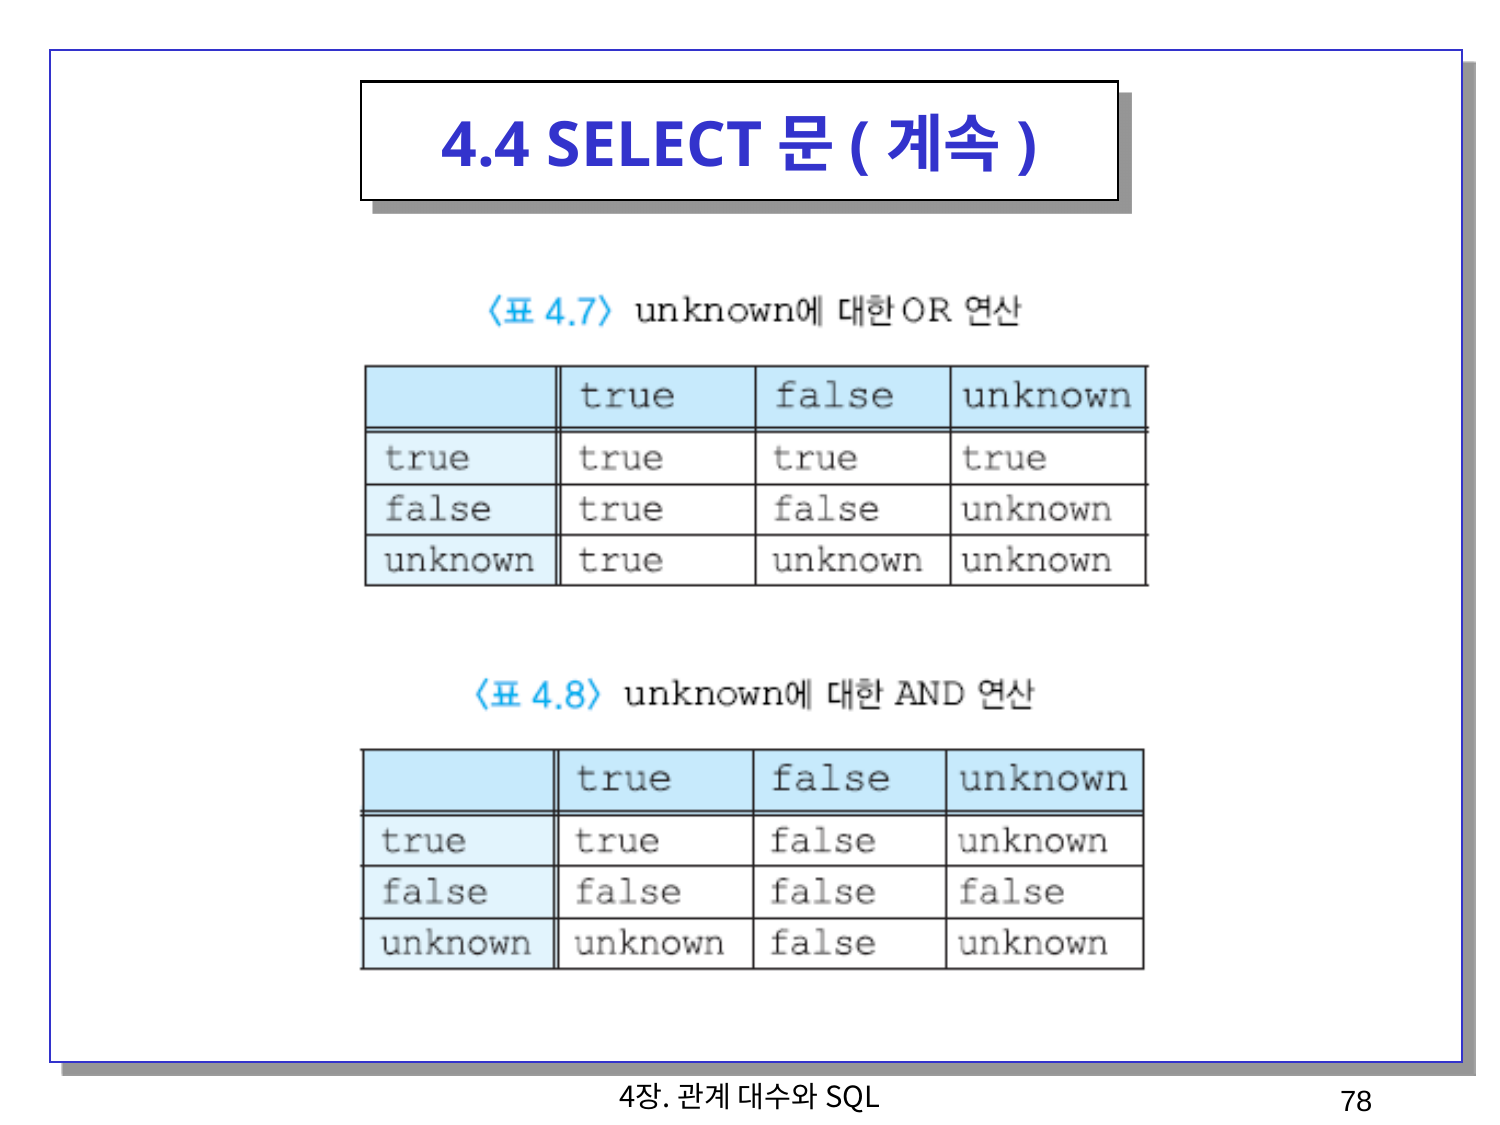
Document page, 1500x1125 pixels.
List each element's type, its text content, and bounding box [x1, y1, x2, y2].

picture [330, 289, 1178, 988]
footer 4장. 관계 대수와 SQL [512, 1074, 988, 1125]
slide_number 78 [1074, 1074, 1388, 1125]
text_box 4.4 SELECT문(계속) [361, 81, 1118, 201]
